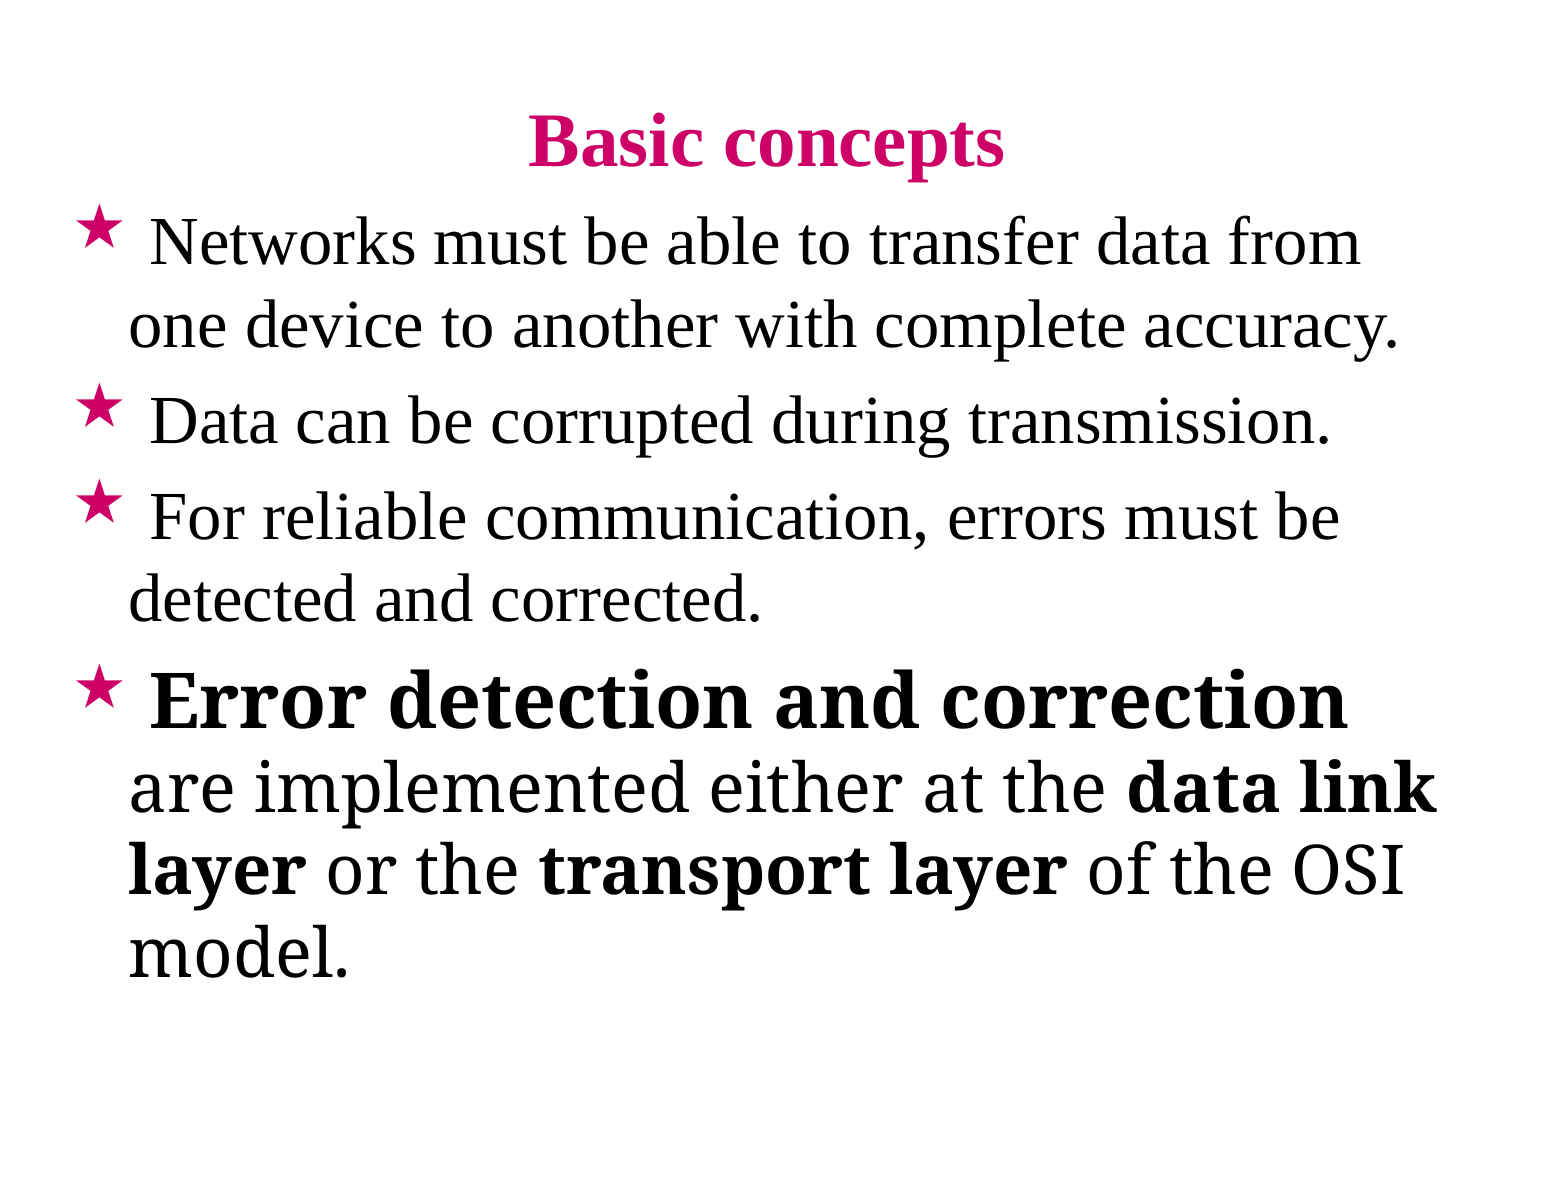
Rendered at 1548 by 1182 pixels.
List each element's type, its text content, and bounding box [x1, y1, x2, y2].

list Basic concepts Networks must be able to transfer data from one device to another with complete accuracy. Data can be corrupted during transmission. For reliable communication, errors must be detected and corrected. Error detection and correction are implemented either at the data link layer or the transport layer of the OSI model. [54, 82, 1481, 1039]
